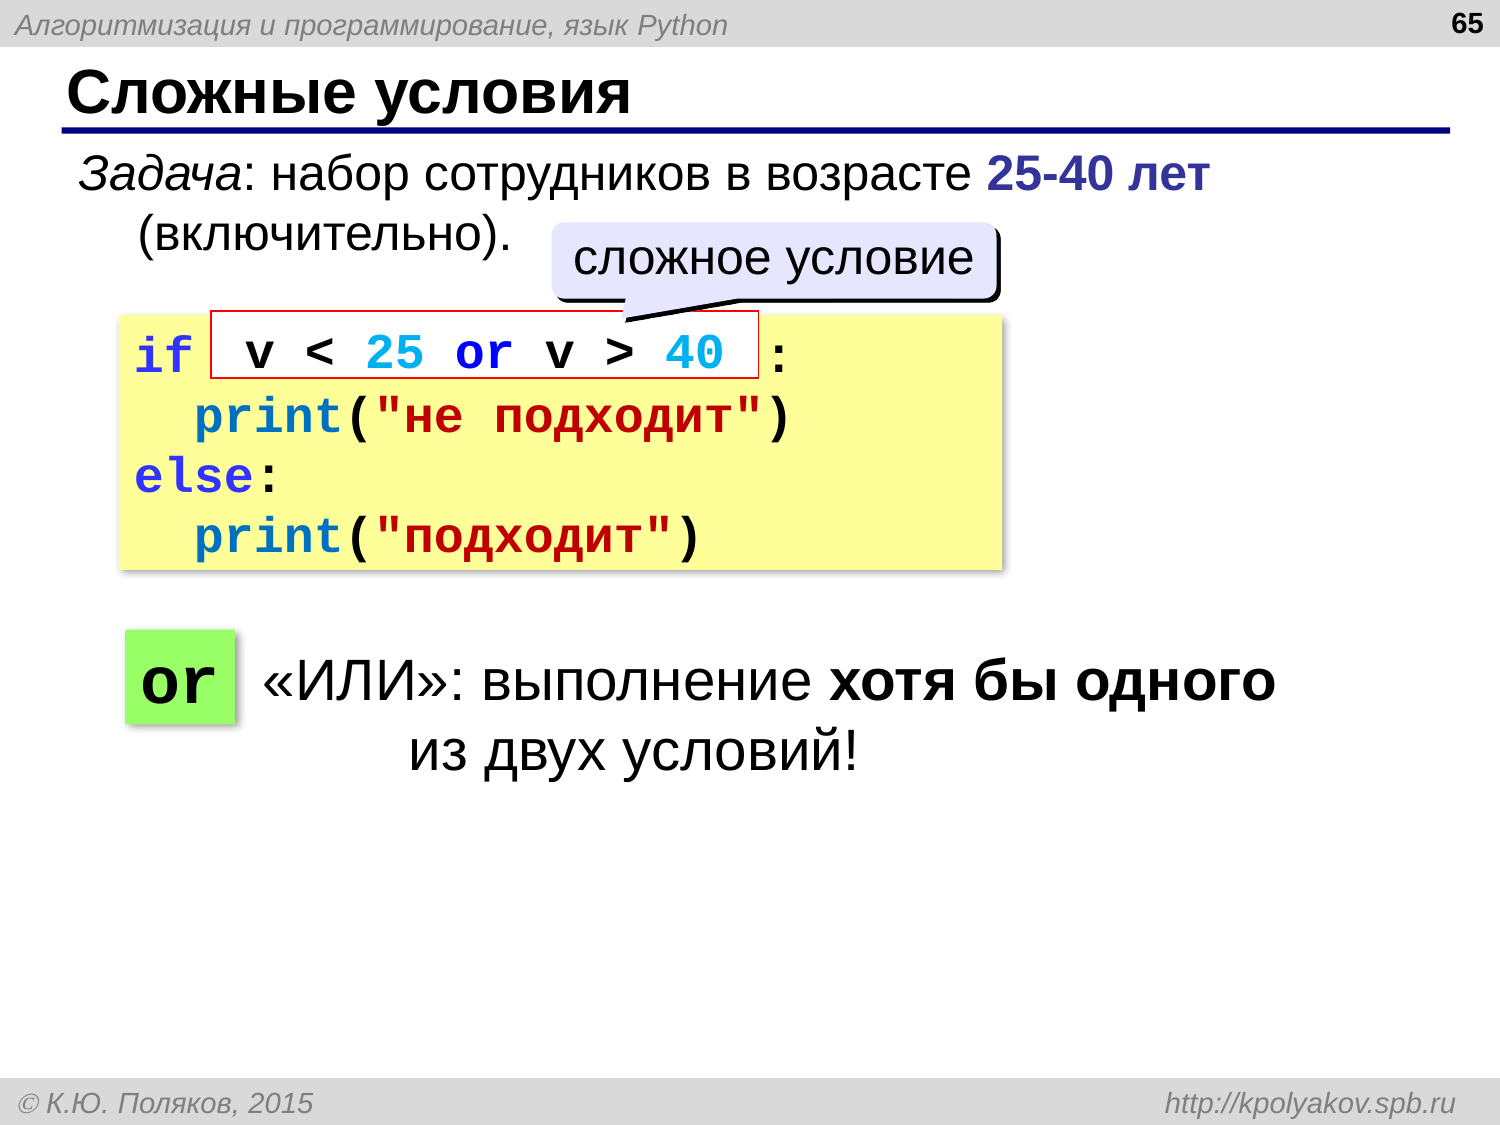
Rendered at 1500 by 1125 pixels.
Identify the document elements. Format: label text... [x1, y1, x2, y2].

slide_number 65 [1148, 0, 1500, 75]
text_box сложное условие [551, 222, 997, 319]
title Сложные условия [51, 49, 1425, 127]
text_box v < 25 or v > 40 [211, 310, 759, 379]
text_box if : print("не подходит") else: print("подходит") [118, 315, 1003, 570]
text_box Задача: набор сотрудников в возрасте 25-40 лет (включительно). [63, 132, 1446, 268]
text_box or [125, 629, 235, 725]
text_box «ИЛИ»: выполнение хотя бы одного из двух условий! [247, 634, 1330, 790]
